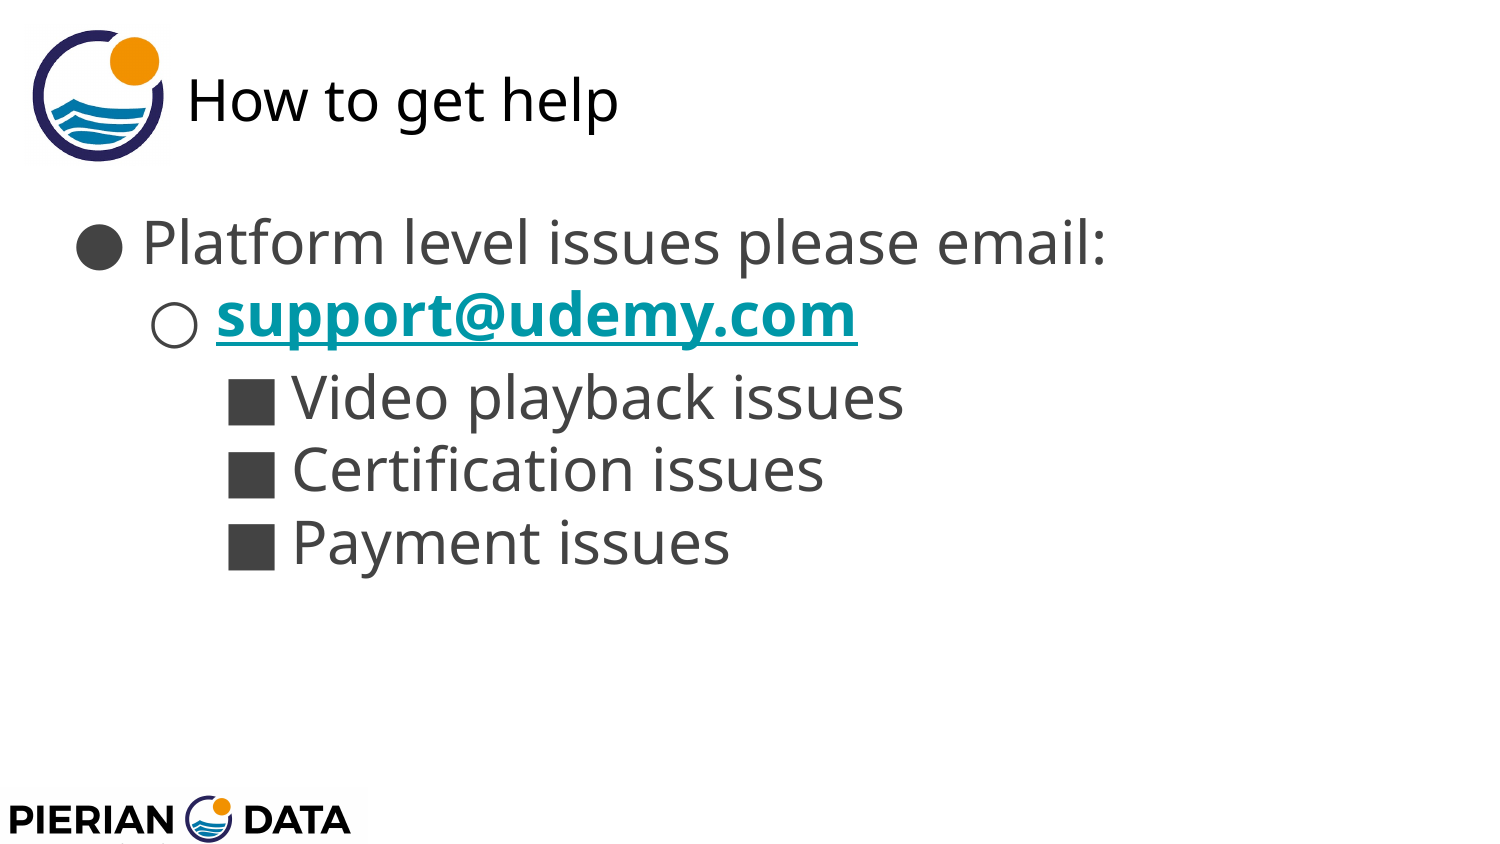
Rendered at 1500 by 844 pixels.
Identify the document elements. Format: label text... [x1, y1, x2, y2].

title How to get help [176, 48, 1449, 143]
list Platform level issues please email: support@udemy.com Video playback issues Certification issues Payment issues [51, 189, 1476, 750]
picture [24, 24, 172, 167]
picture [0, 787, 368, 844]
